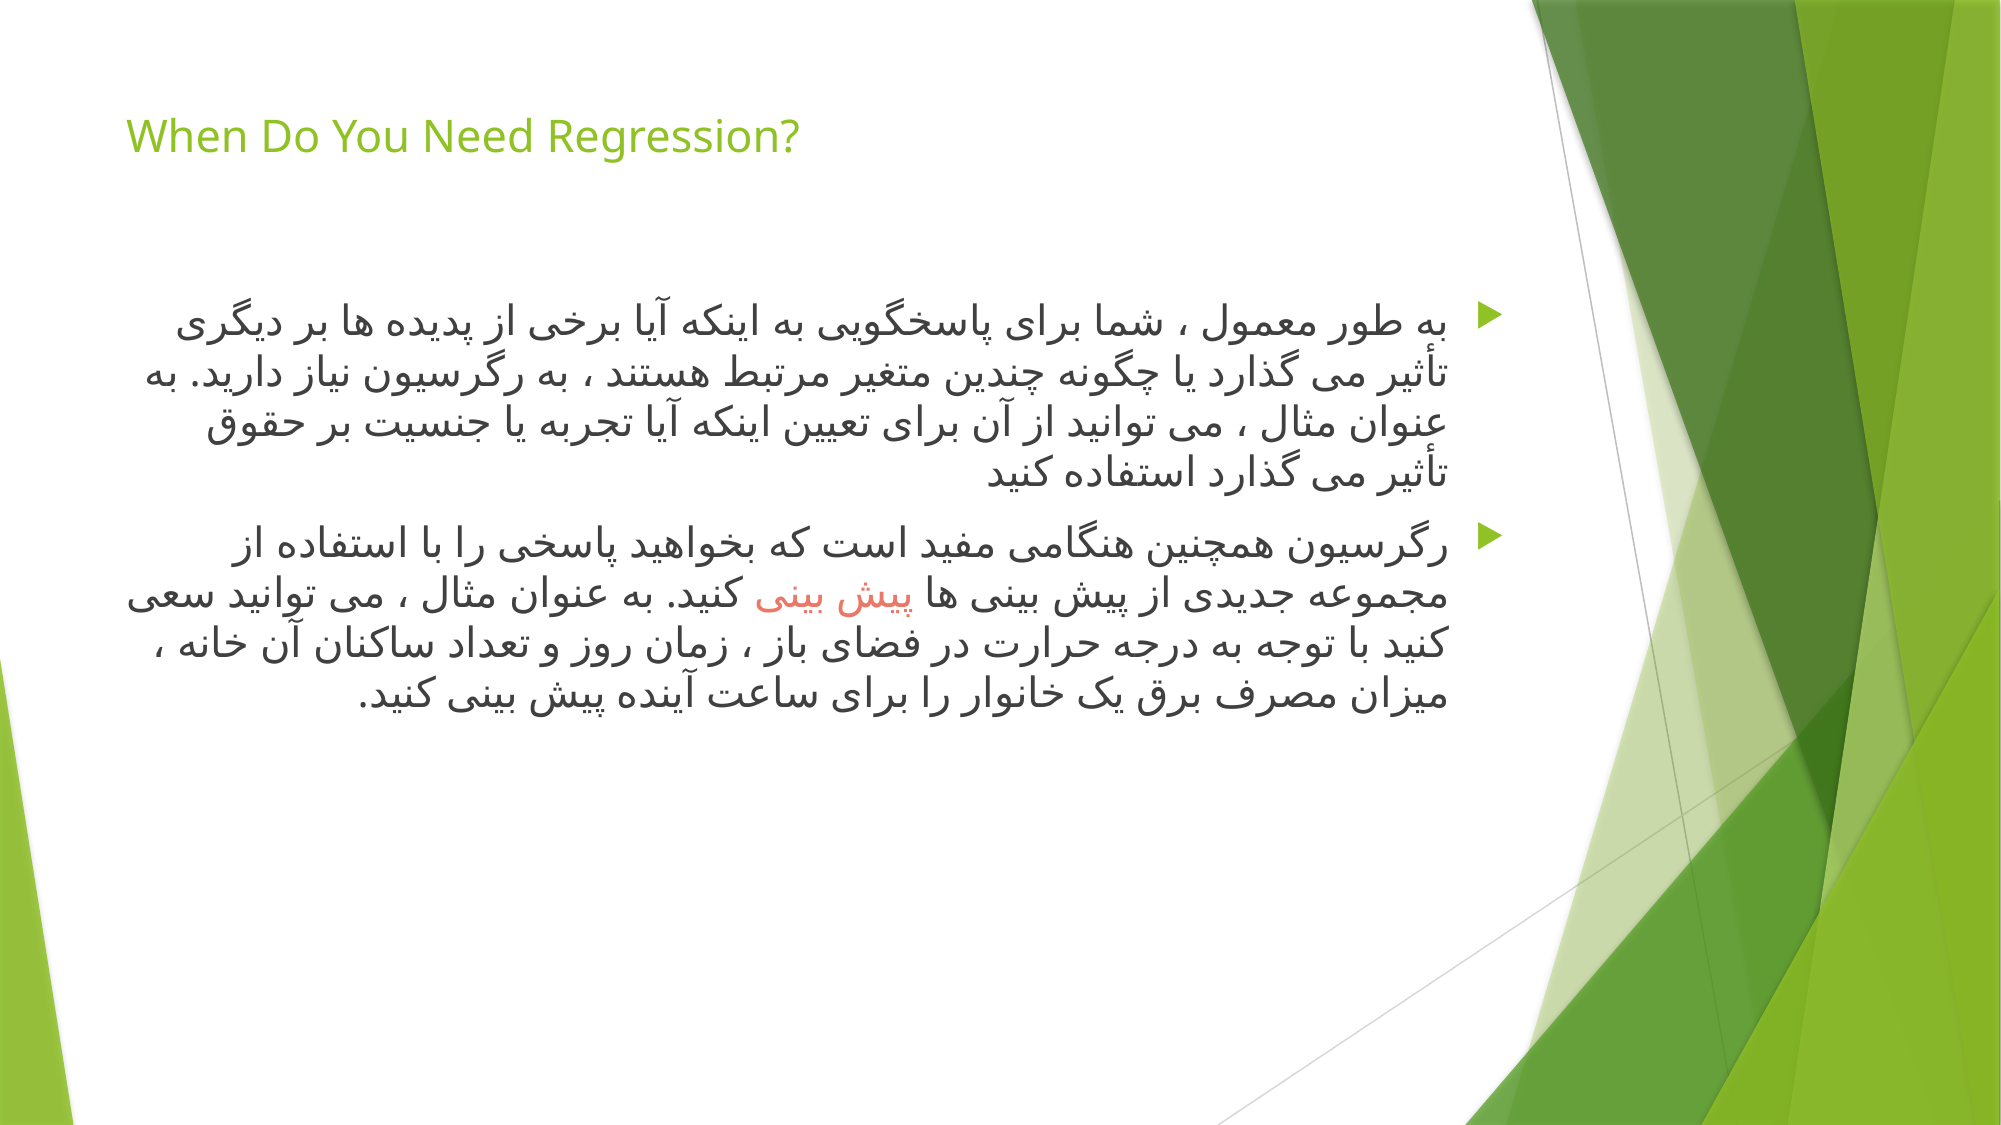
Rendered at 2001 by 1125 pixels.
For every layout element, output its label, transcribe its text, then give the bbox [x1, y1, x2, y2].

list به طور معمول ، شما برای پاسخگویی به اینکه آیا برخی از پدیده ها بر دیگری تأثیر می گذارد یا چگونه چندین متغیر مرتبط هستند ، به رگرسیون نیاز دارید. به عنوان مثال ، می توانید از آن برای تعیین اینکه آیا تجربه یا جنسیت بر حقوق تأثیر می گذارد استفاده کنید رگرسیون همچنین هنگامی مفید است که بخواهید پاسخی را با استفاده از مجموعه جدیدی از پیش بینی ها پیش بینی کنید. به عنوان مثال ، می توانید سعی کنید با توجه به درجه حرارت در فضای باز ، زمان روز و تعداد ساکنان آن خانه ، میزان مصرف برق یک خانوار را برای ساعت آینده پیش بینی کنید. [111, 286, 1522, 991]
title When Do You Need Regression? [111, 99, 1522, 224]
